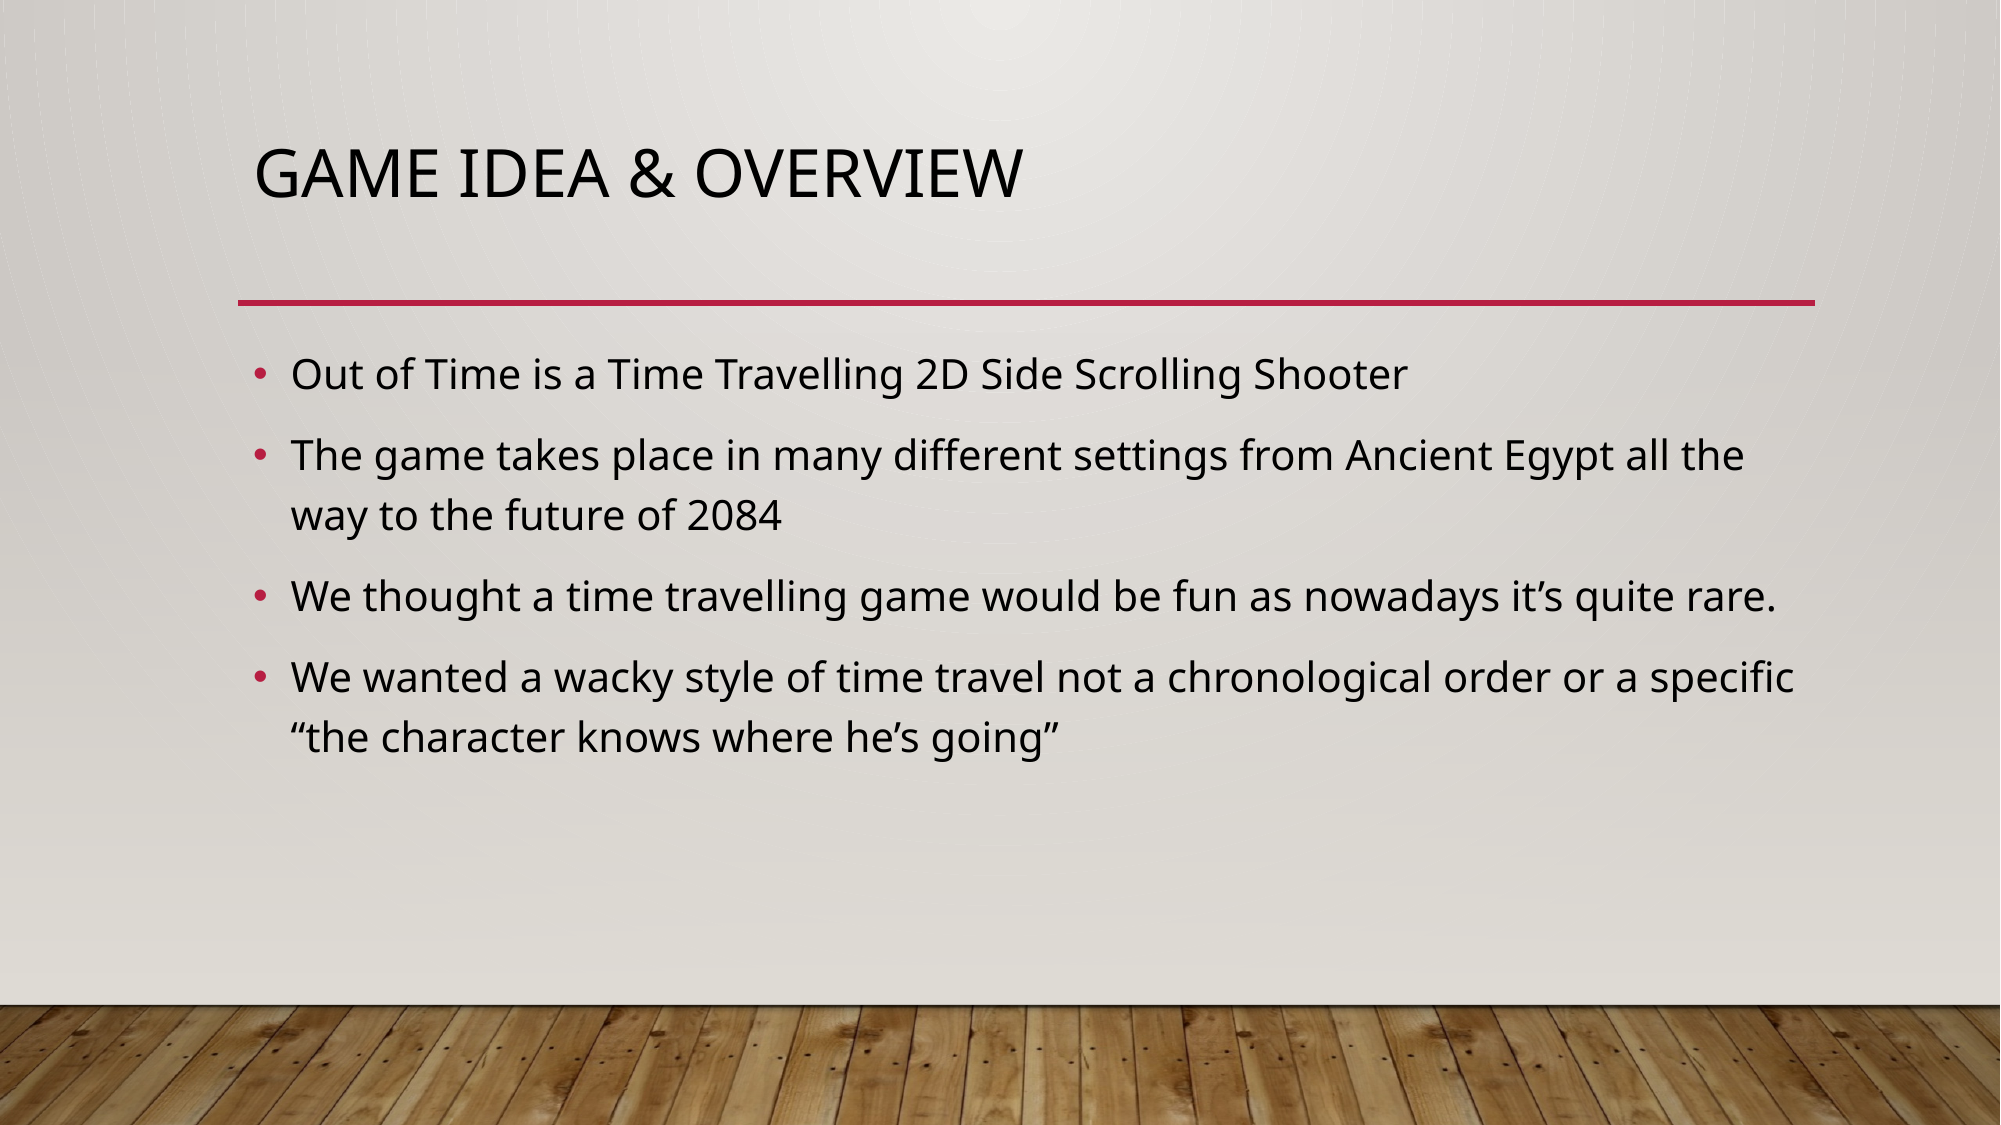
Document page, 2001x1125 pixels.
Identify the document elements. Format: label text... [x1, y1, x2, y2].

picture [0, 1005, 2000, 1125]
title Game idea & Overview [238, 131, 1814, 305]
list Out of Time is a Time Travelling 2D Side Scrolling Shooter The game takes place in many different settings from Ancient Egypt all the way to the future of 2084 We thought a time travelling game would be fun as nowadays it’s quite rare. We wanted a wacky style of time travel not a chronological order or a specific “the character knows where he’s going” [238, 330, 1814, 897]
